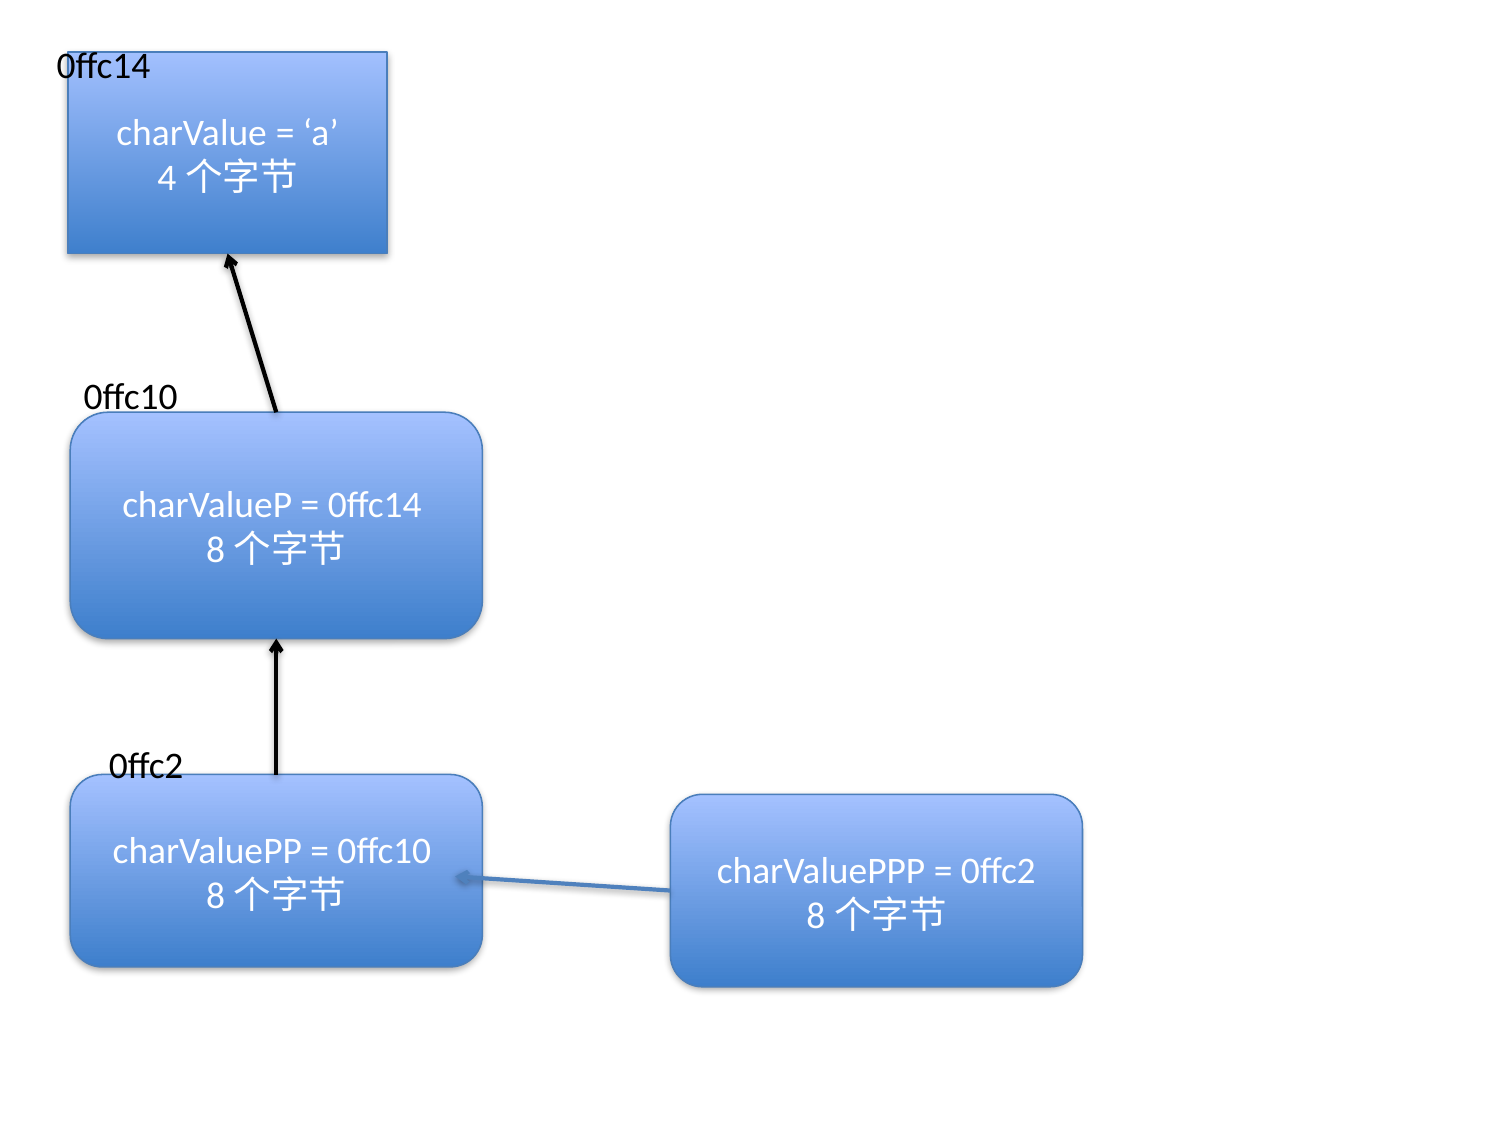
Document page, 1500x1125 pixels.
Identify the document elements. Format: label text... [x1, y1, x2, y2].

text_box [227, 253, 277, 413]
text_box charValuePPP = 0ffc2 8个字节 [669, 793, 1084, 988]
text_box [454, 876, 671, 891]
text_box 0ffc14 [41, 33, 166, 94]
text_box charValuePP = 0ffc10 8个字节 [69, 773, 484, 968]
text_box 0ffc2 [93, 733, 199, 794]
text_box charValue = ‘a’ 4个字节 [67, 51, 388, 254]
text_box 0ffc10 [69, 364, 193, 425]
text_box charValueP = 0ffc14 8个字节 [69, 411, 484, 640]
